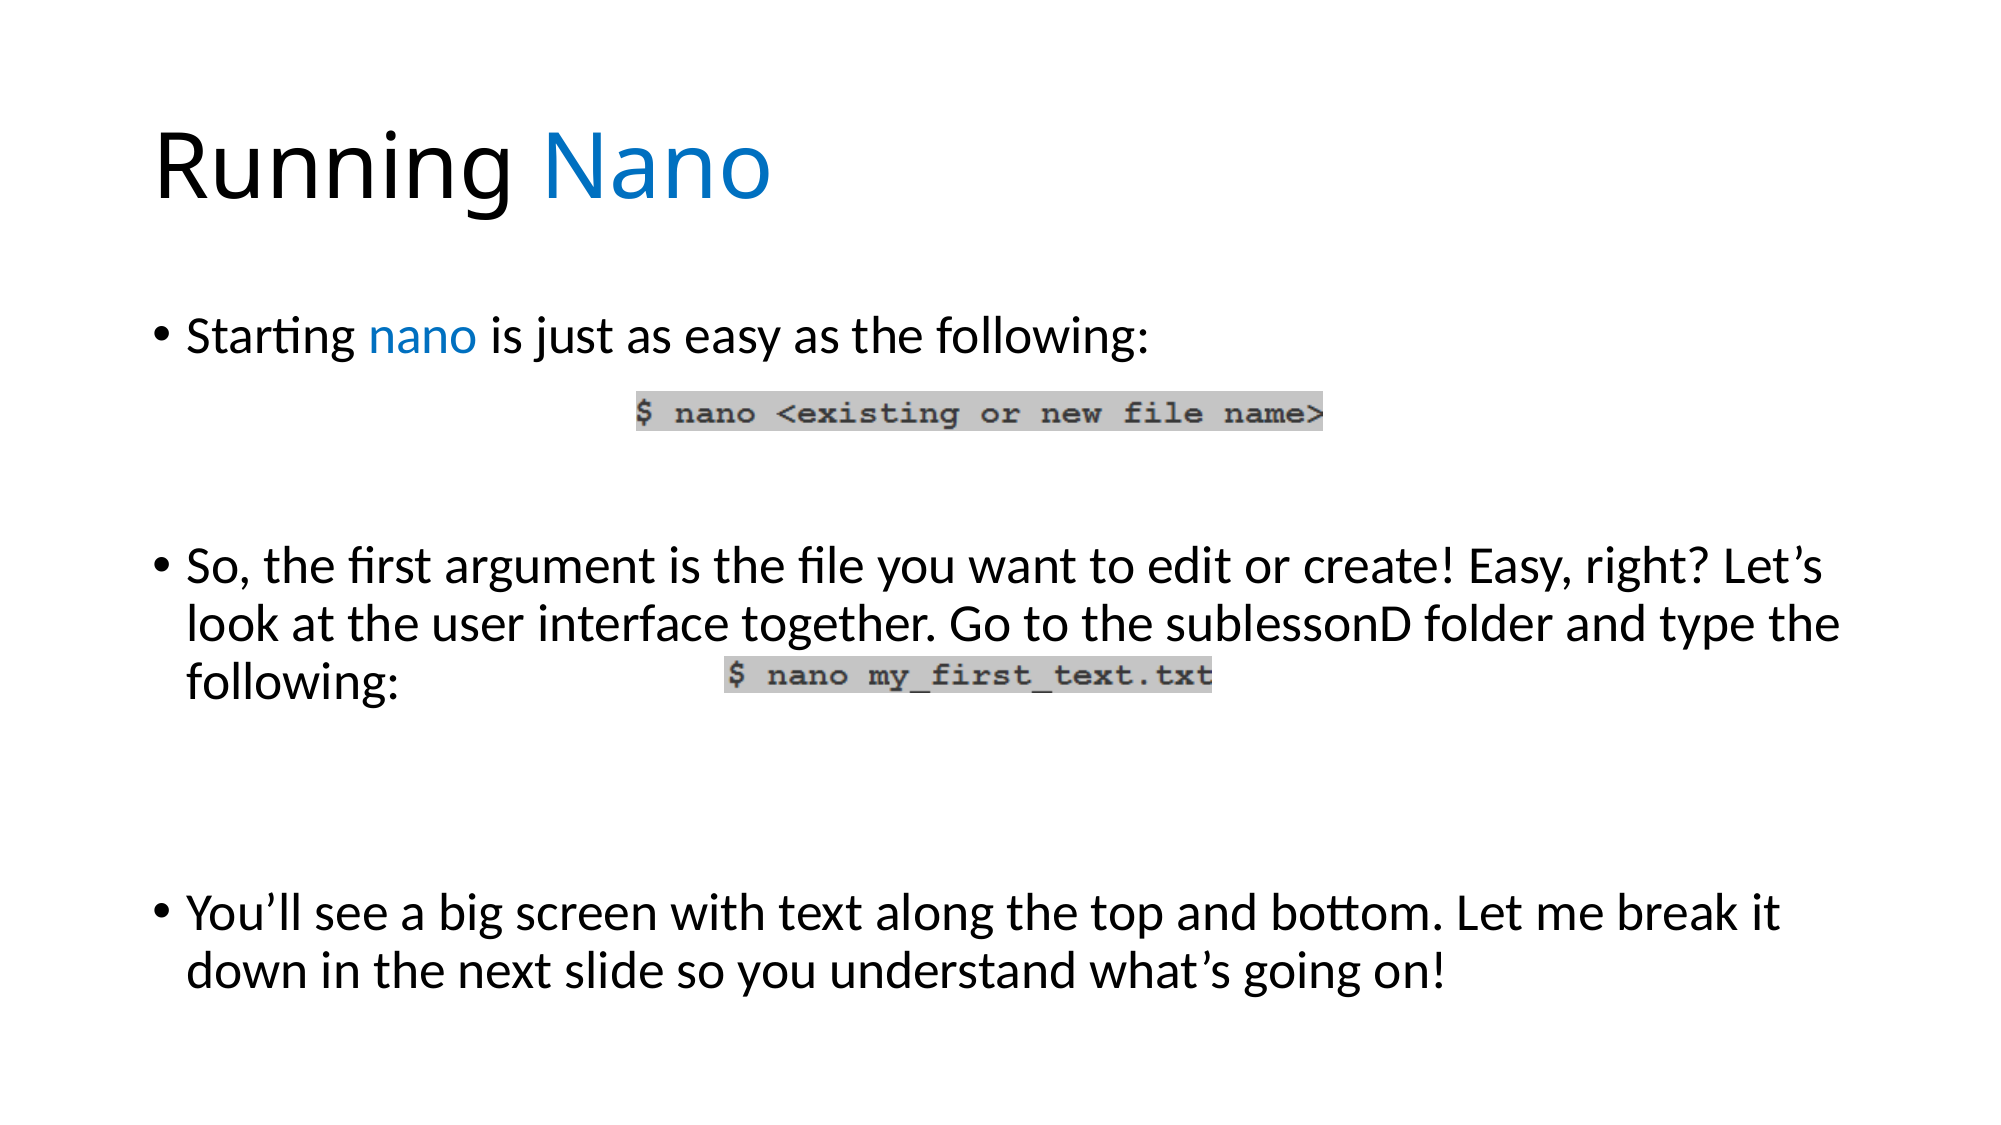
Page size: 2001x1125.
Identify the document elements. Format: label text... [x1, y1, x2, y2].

list Starting nano is just as easy as the following: So, the first argument is the file you want to edit or create! Easy, right? Let’s look at the user interface together. Go to the sublessonD folder and type the following: You’ll see a big screen with text along the top and bottom. Let me break it down in the next slide so you understand what’s going on! [137, 299, 1863, 1014]
picture [636, 391, 1323, 431]
picture [724, 656, 1213, 693]
title Running Nano [137, 59, 1863, 278]
